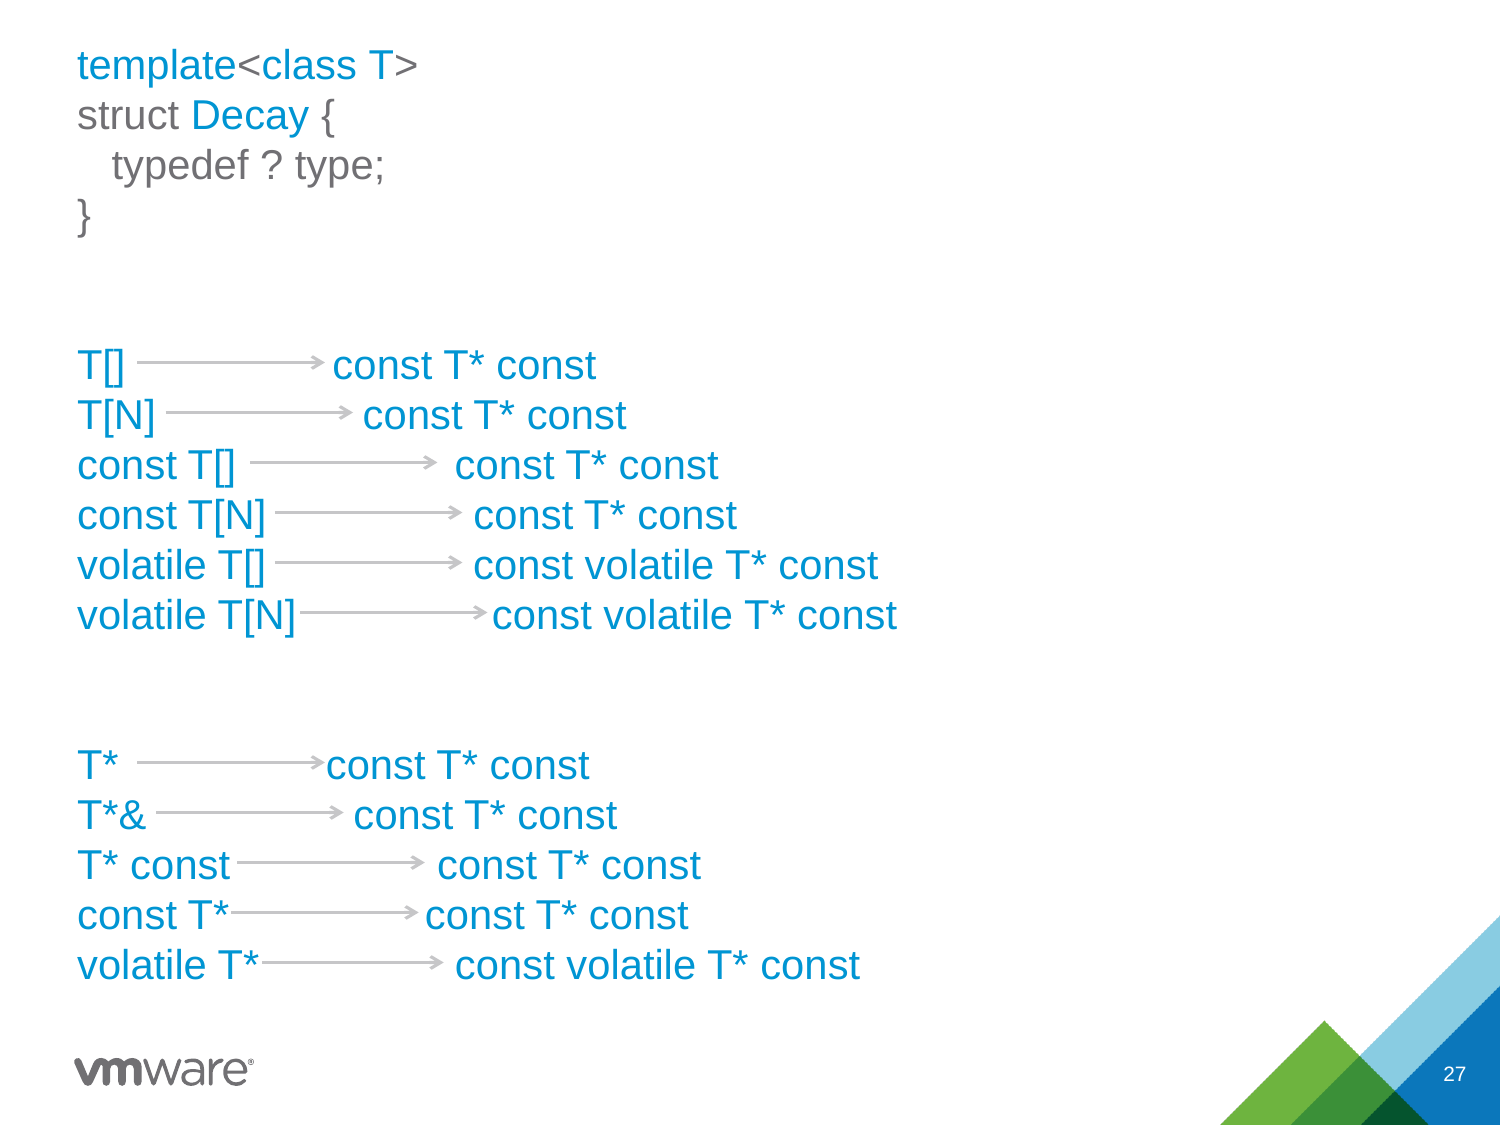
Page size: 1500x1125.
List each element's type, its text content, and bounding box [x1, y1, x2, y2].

slide_number 27 [1427, 1060, 1483, 1085]
list template<class T> struct Decay { typedef ? type; } T[] const T* const T[N] const T* const const T[] const T* const const T[N] const T* const volatile T[] const volatile T* const volatile T[N] const volatile T* const T* const T* const T*& const T* const T* const const T* const const T* const T* const volatile T* const volatile T* const [77, 37, 1428, 1050]
picture [1209, 912, 1500, 1125]
